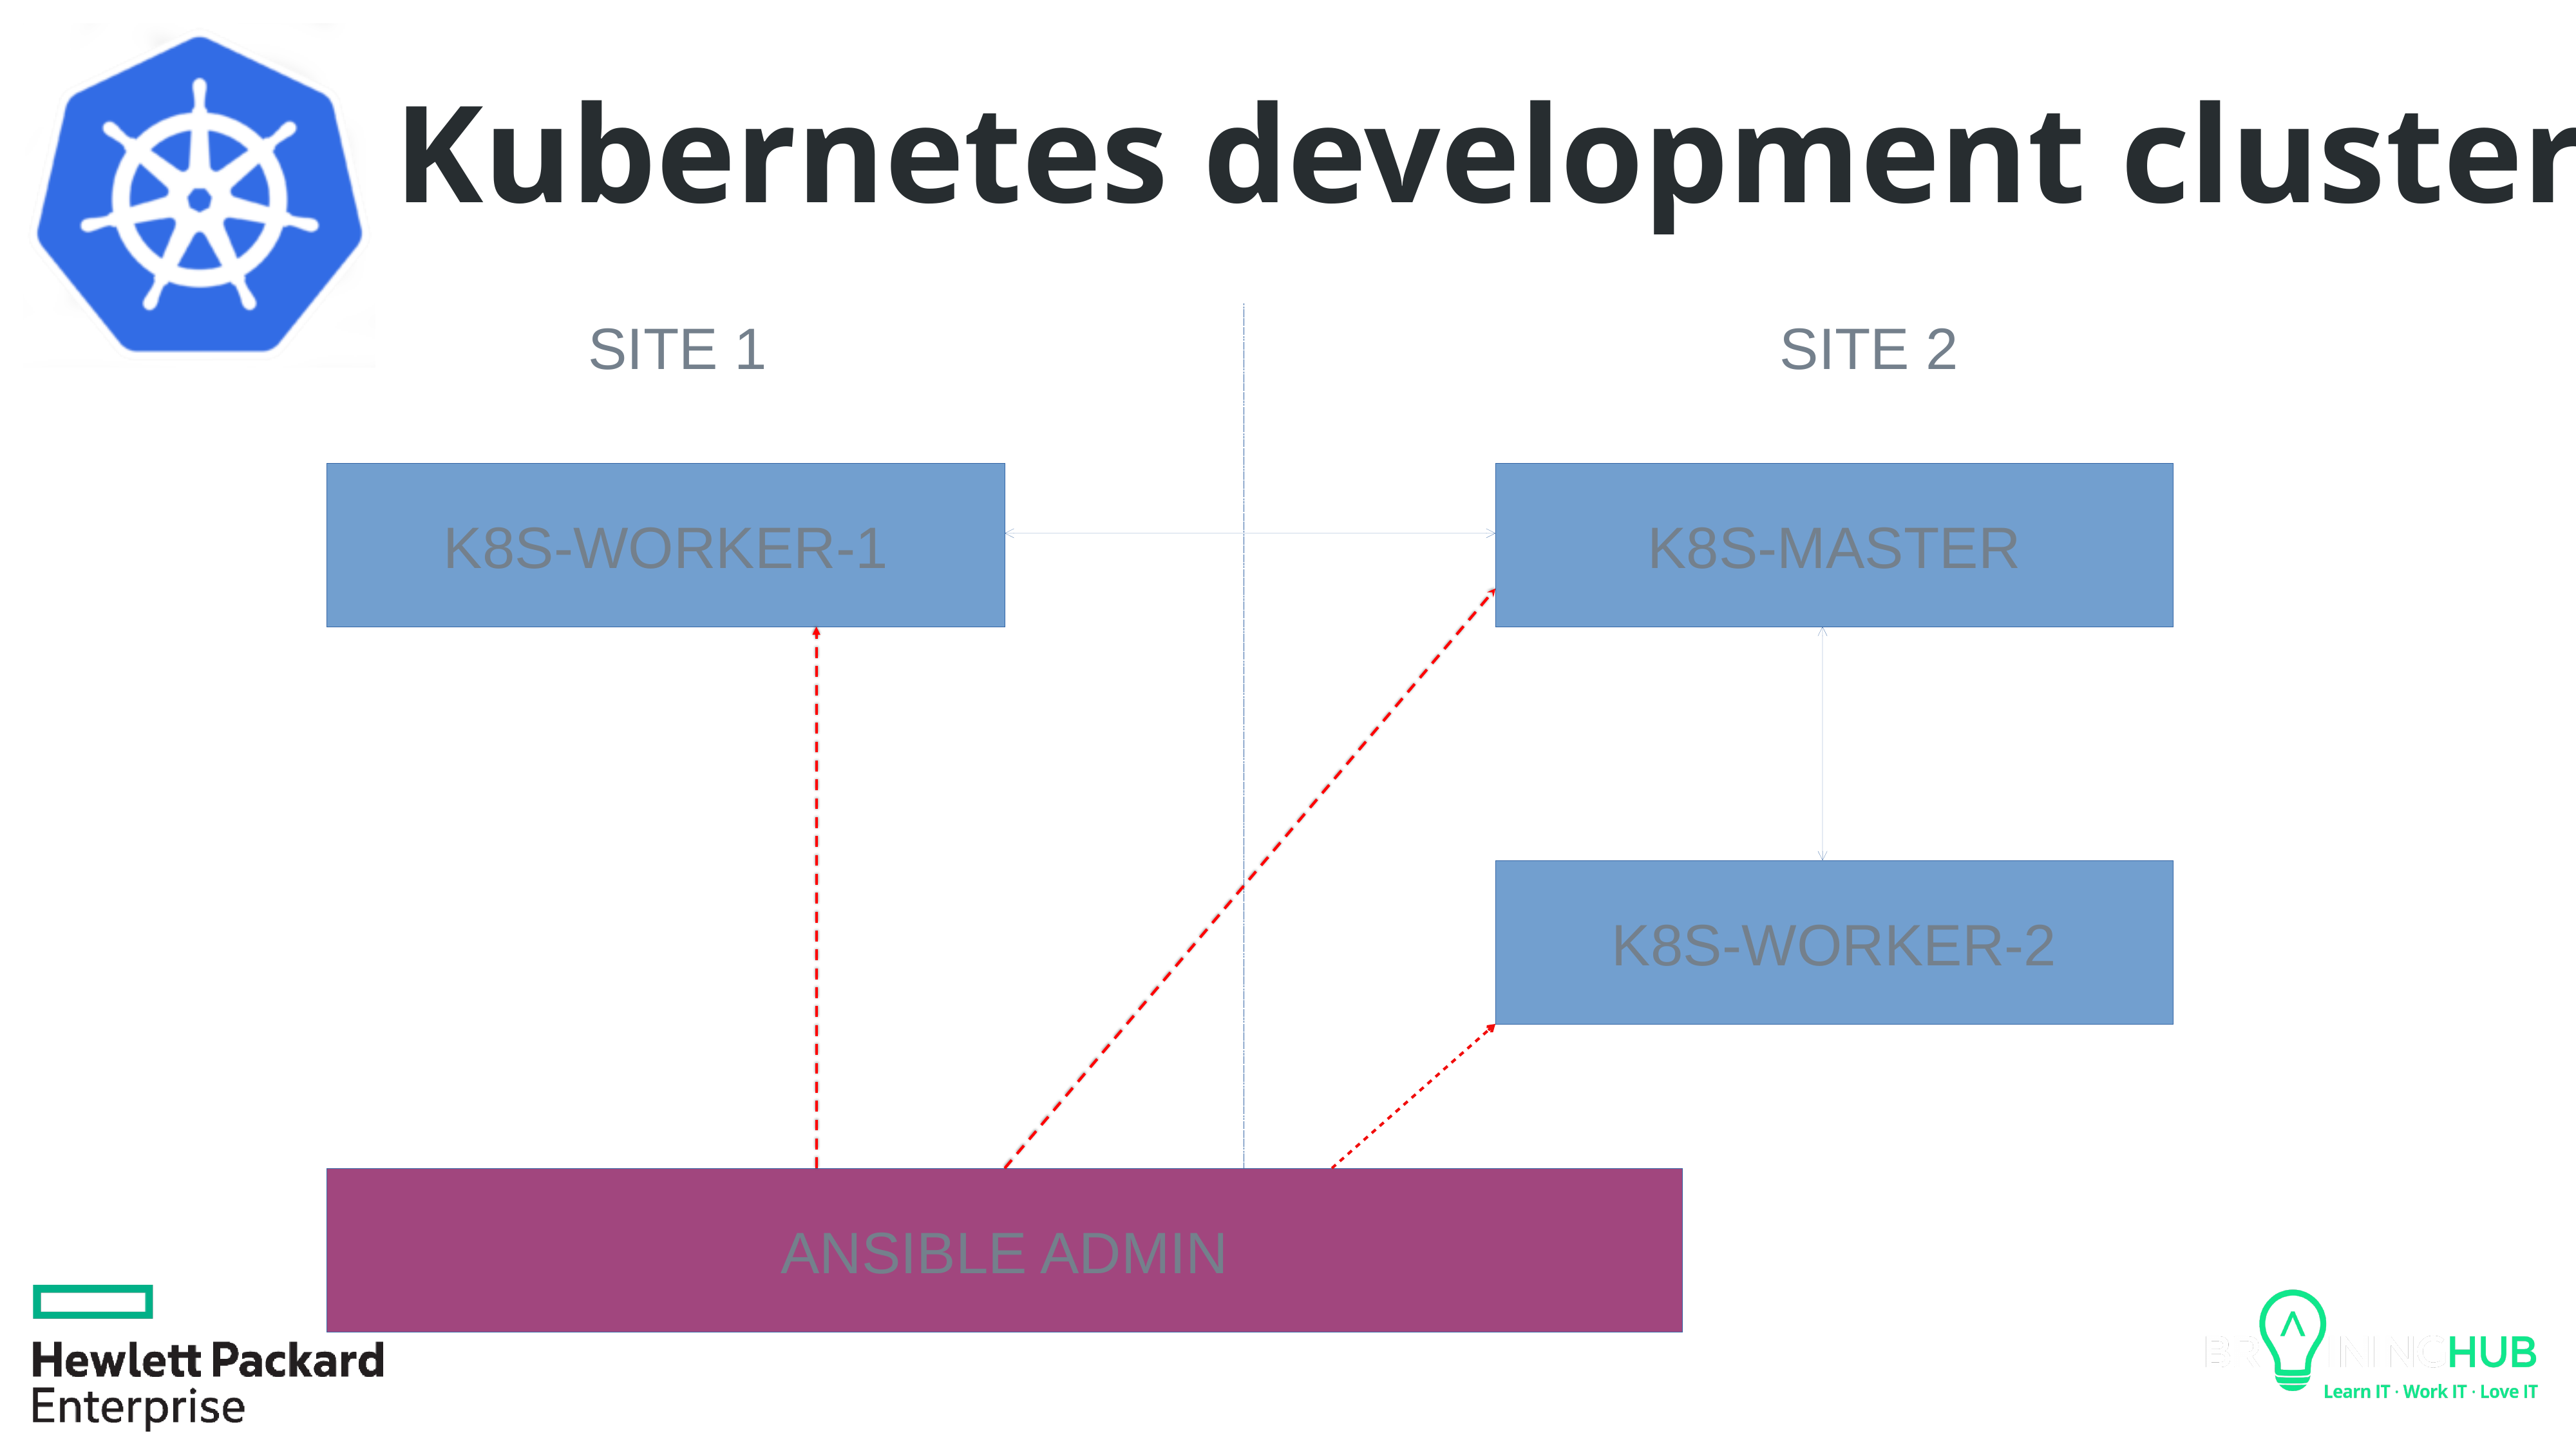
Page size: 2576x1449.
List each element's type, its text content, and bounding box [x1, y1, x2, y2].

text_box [1005, 588, 1496, 1169]
text_box K8S-WORKER-2 [1496, 860, 2174, 1025]
text_box SITE 2 [1757, 299, 1982, 393]
text_box [1817, 627, 1828, 861]
picture [23, 23, 375, 368]
text_box ANSIBLE ADMIN [327, 1168, 1683, 1332]
picture [33, 1227, 383, 1432]
text_box SITE 1 [565, 299, 790, 393]
text_box K8S-MASTER [1495, 463, 2174, 627]
text_box K8S-WORKER-1 [327, 463, 1005, 627]
picture [2170, 1230, 2573, 1449]
text_box [1005, 528, 1496, 538]
title Kubernetes development cluster [390, 64, 2576, 307]
